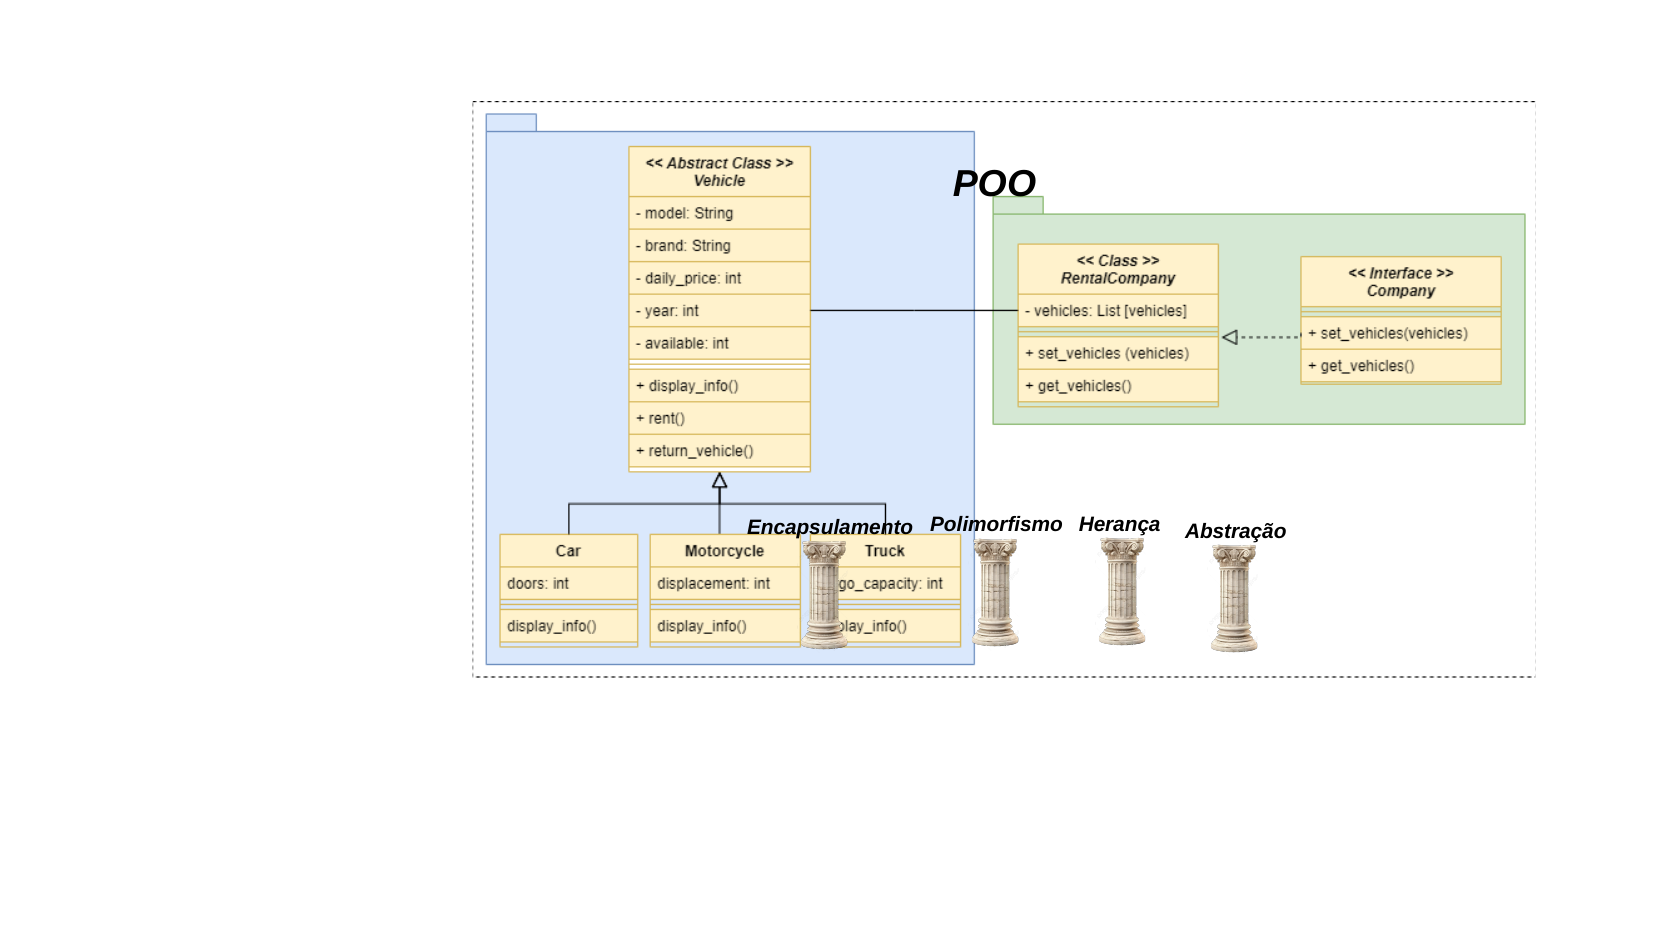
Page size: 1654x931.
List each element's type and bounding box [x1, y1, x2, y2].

picture [472, 101, 1536, 679]
